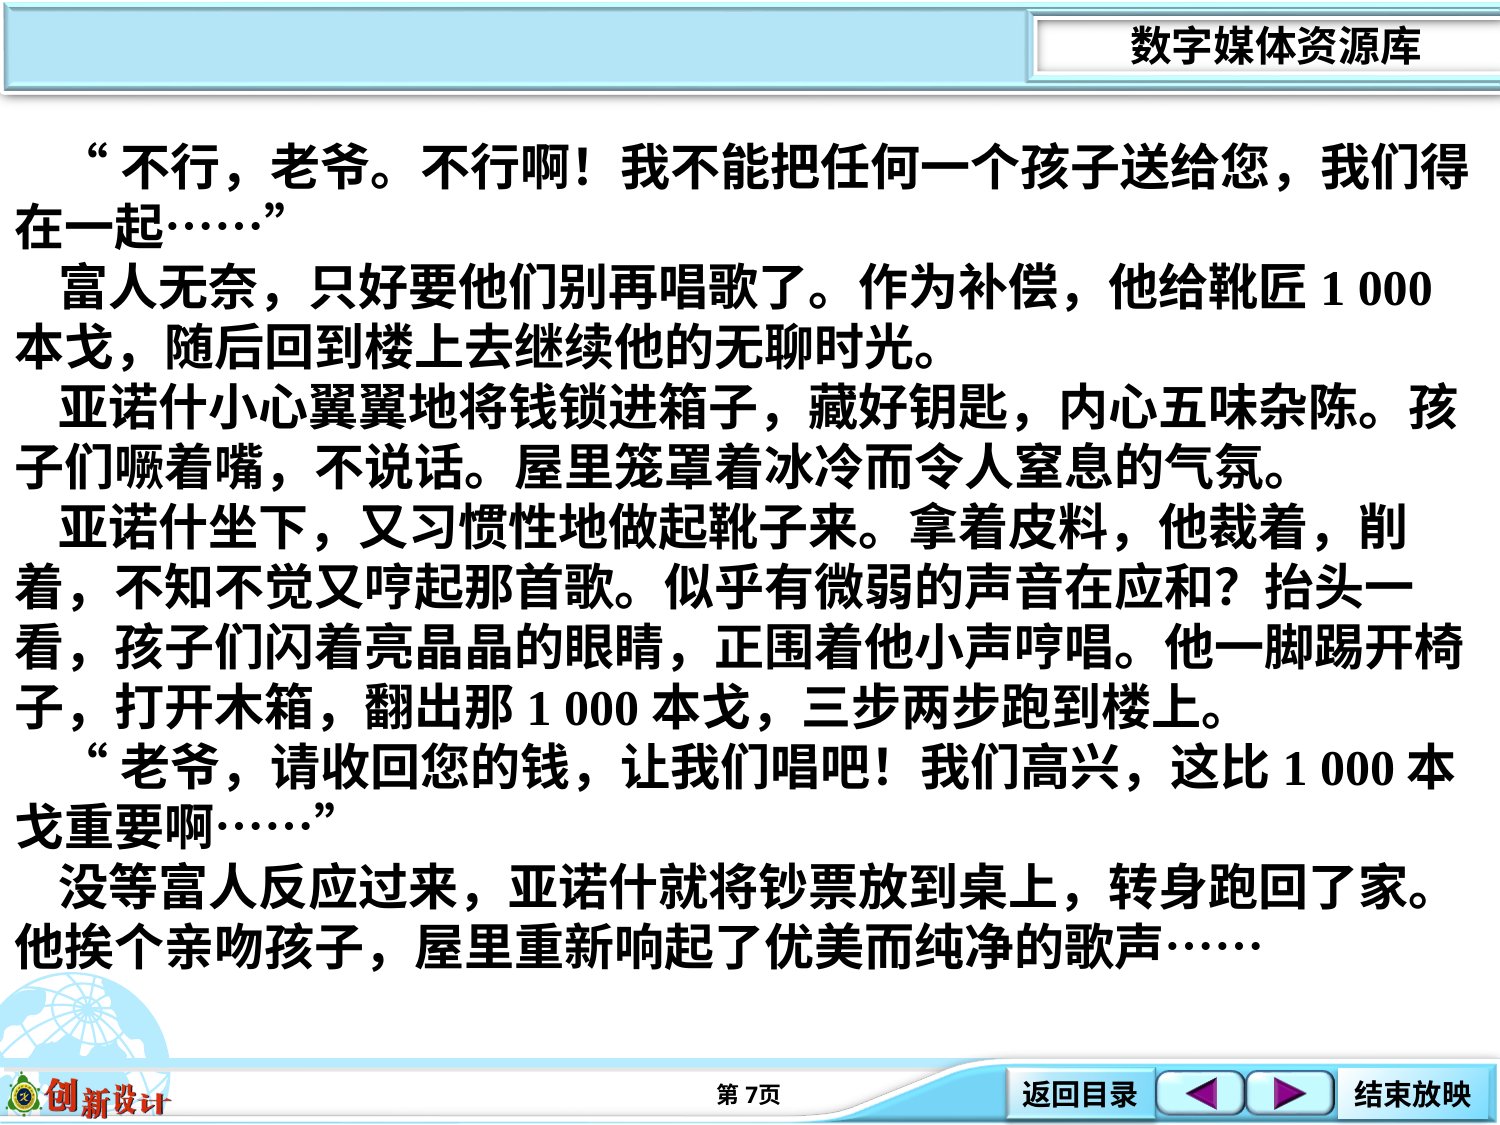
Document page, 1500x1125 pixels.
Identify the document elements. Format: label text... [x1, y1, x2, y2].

text_box “不行，老爷。不行啊！我不能把任何一个孩子送给您，我们得在一起……” 富人无奈，只好要他们别再唱歌了。作为补偿，他给靴匠1 000本戈，随后回到楼上去继续他的无聊时光。 亚诺什小心翼翼地将钱锁进箱子，藏好钥匙，内心五味杂陈。孩子们噘着嘴，不说话。屋里笼罩着冰冷而令人窒息的气氛。 亚诺什坐下，又习惯性地做起靴子来。拿着皮料，他裁着，削着，不知不觉又哼起那首歌。似乎有微弱的声音在应和？抬头一看，孩子们闪着亮晶晶的眼睛，正围着他小声哼唱。他一脚踢开椅子，打开木箱，翻出那1 000本戈，三步两步跑到楼上。 “老爷，请收回您的钱，让我们唱吧！我们高兴，这比1 000本戈重要啊……” 没等富人反应过来，亚诺什就将钞票放到桌上，转身跑回了家。他挨个亲吻孩子，屋里重新响起了优美而纯净的歌声…… [0, 128, 1500, 984]
picture [0, 0, 1500, 112]
picture [0, 1044, 1500, 1125]
